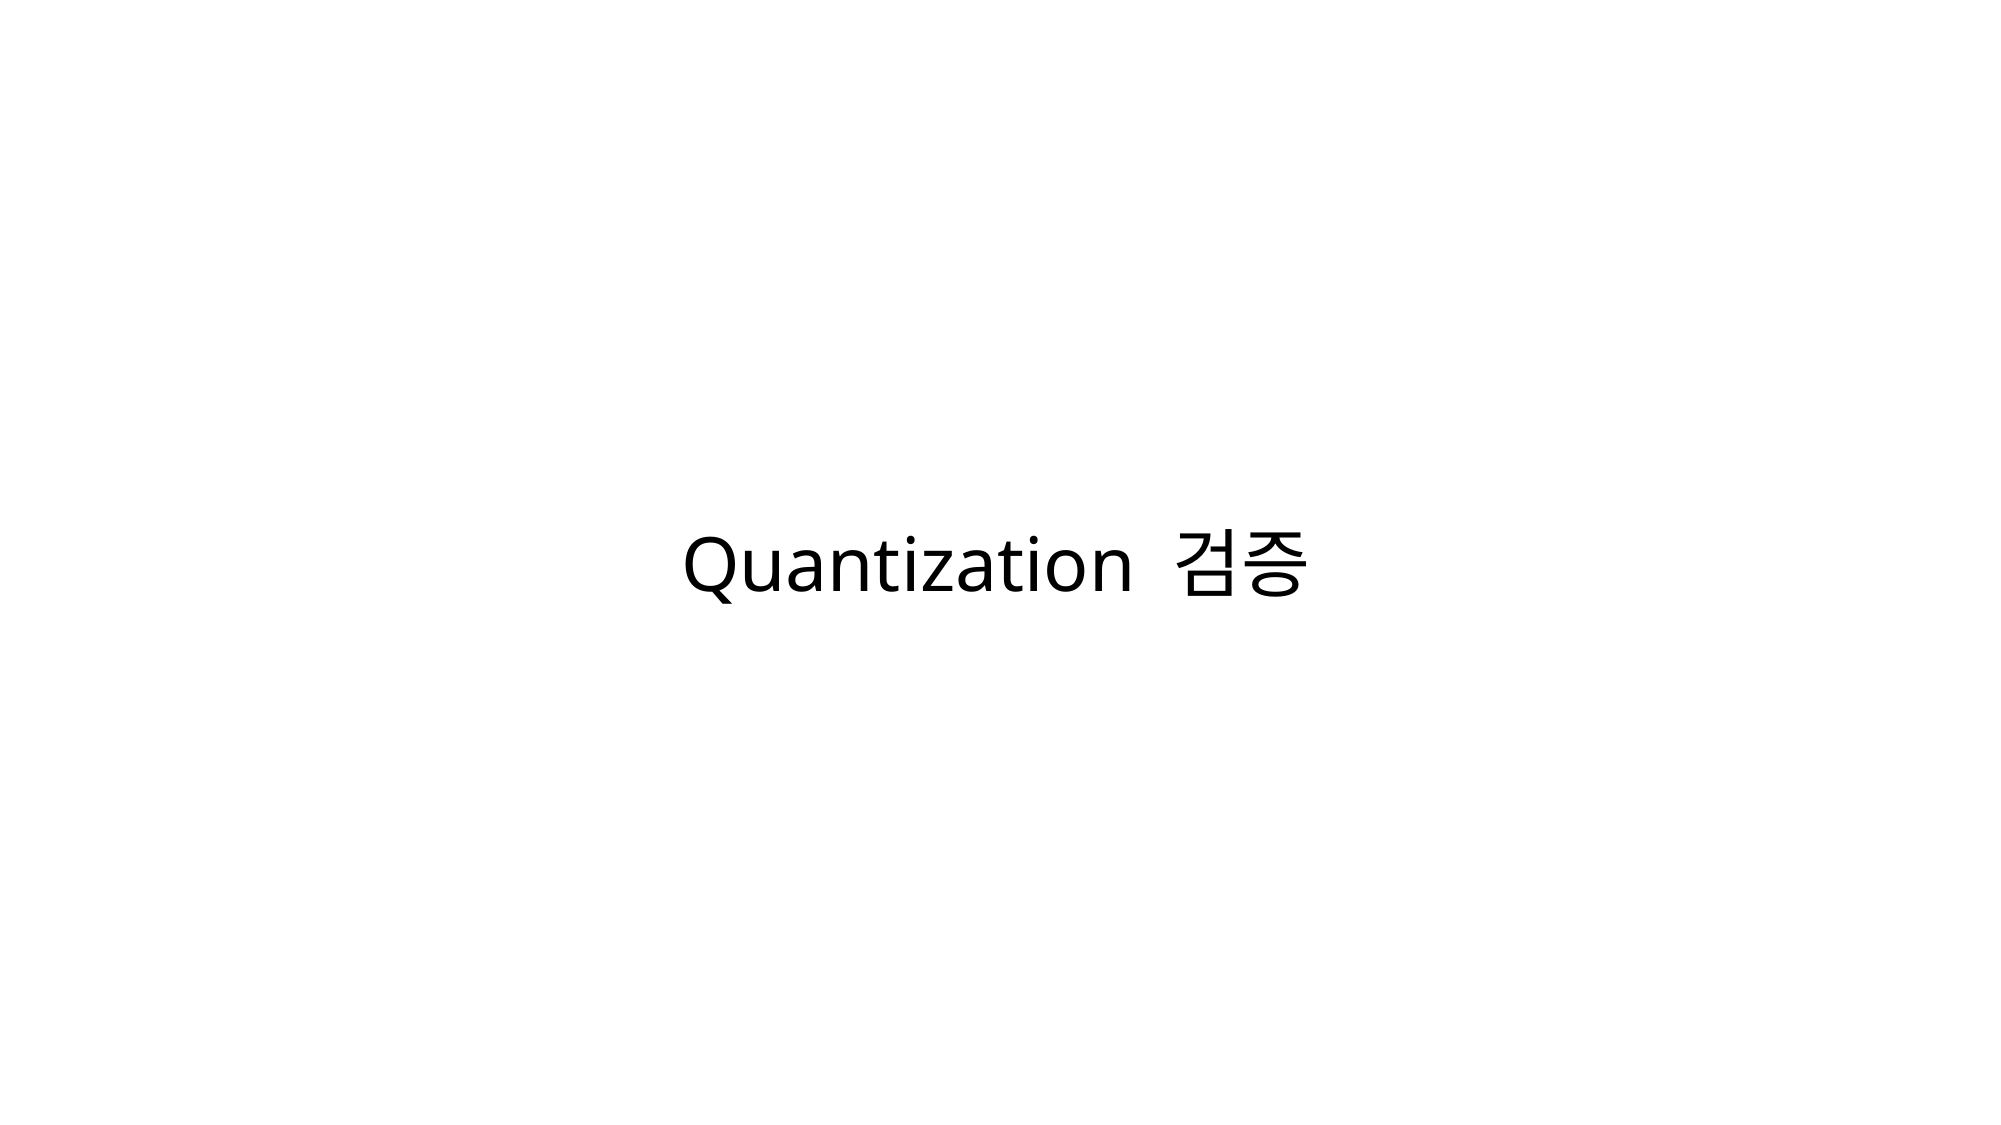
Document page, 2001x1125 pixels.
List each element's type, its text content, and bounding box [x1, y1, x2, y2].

text_box Quantization 검증 [666, 509, 1334, 615]
